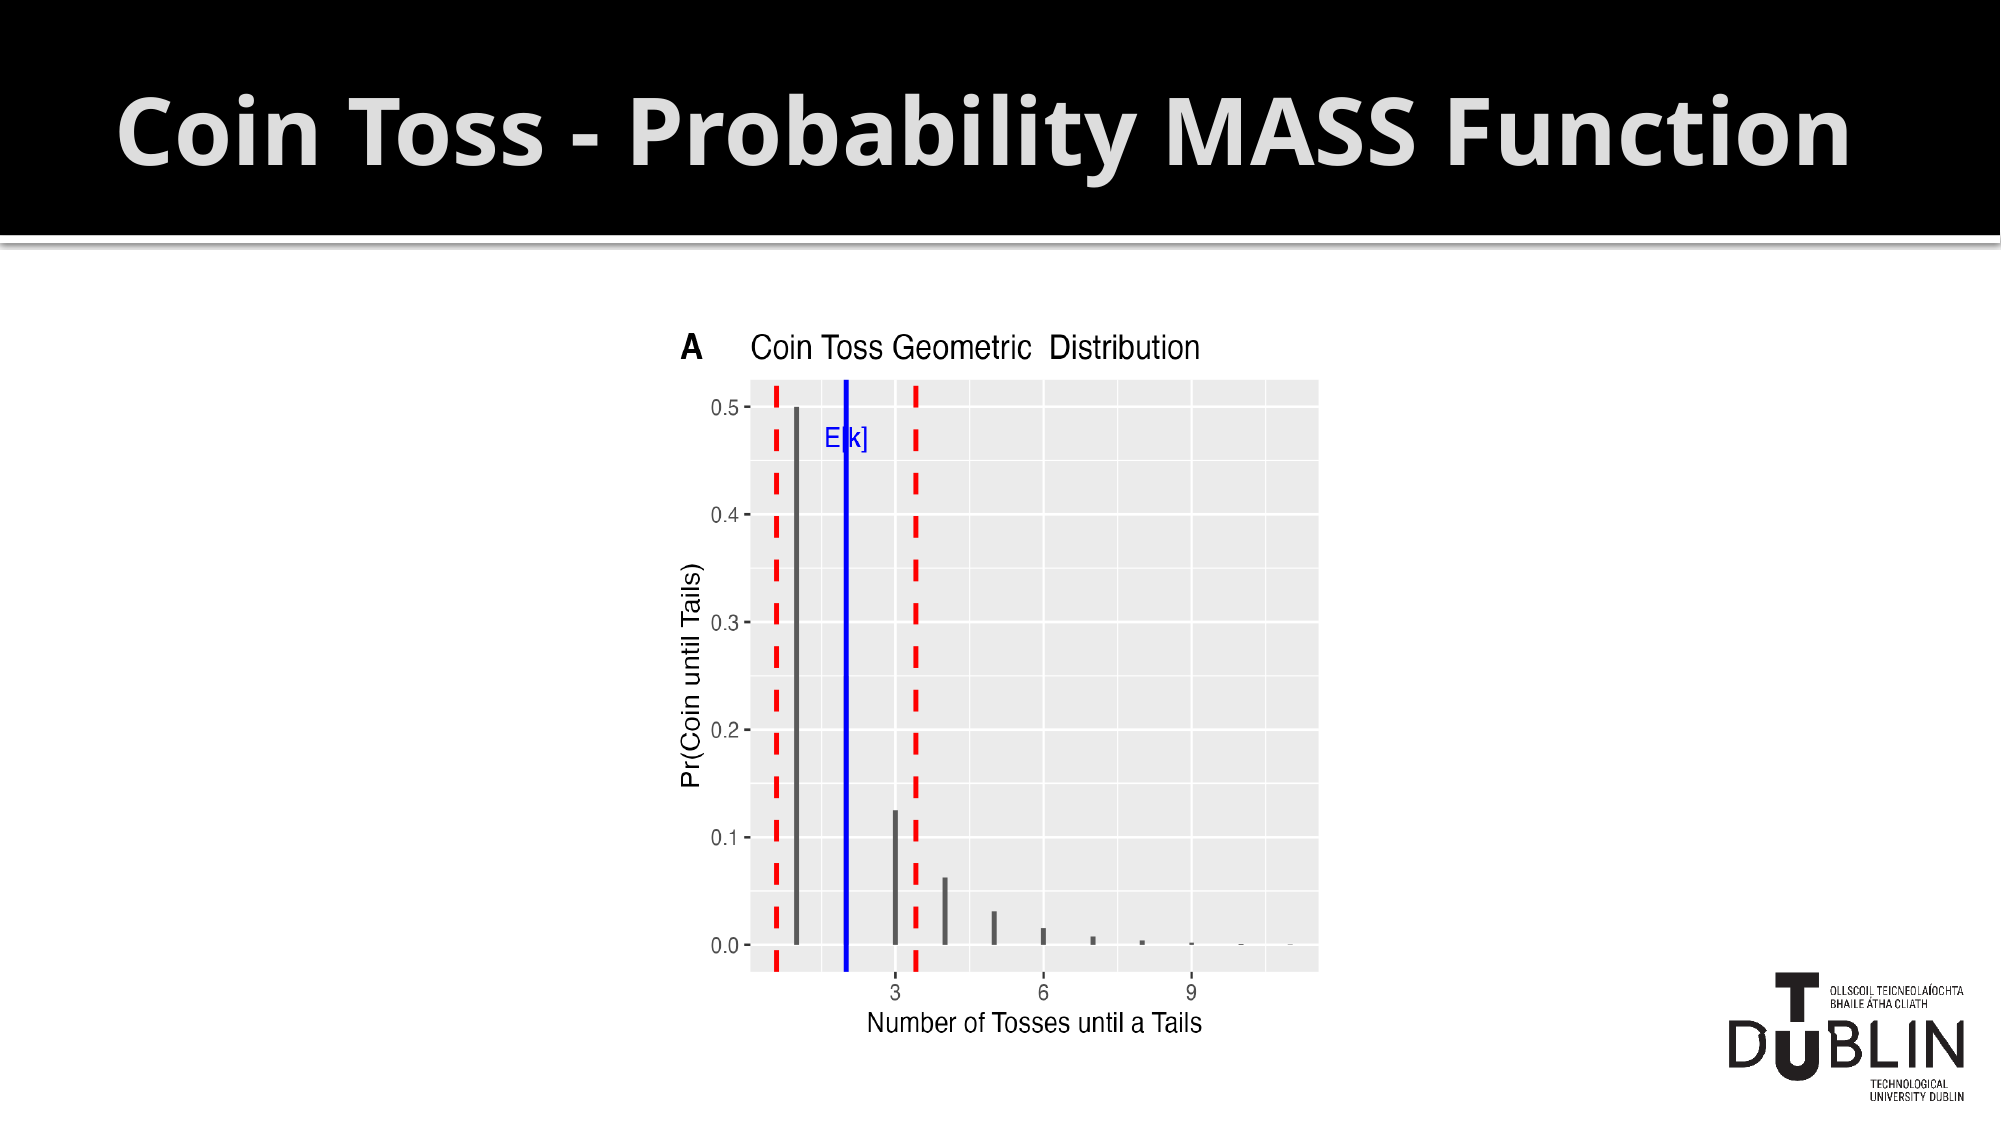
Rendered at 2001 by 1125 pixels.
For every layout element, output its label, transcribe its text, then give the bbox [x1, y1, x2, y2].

title Coin Toss - Probability MASS Function [99, 24, 1900, 231]
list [668, 320, 1332, 1052]
picture [1694, 940, 2000, 1125]
